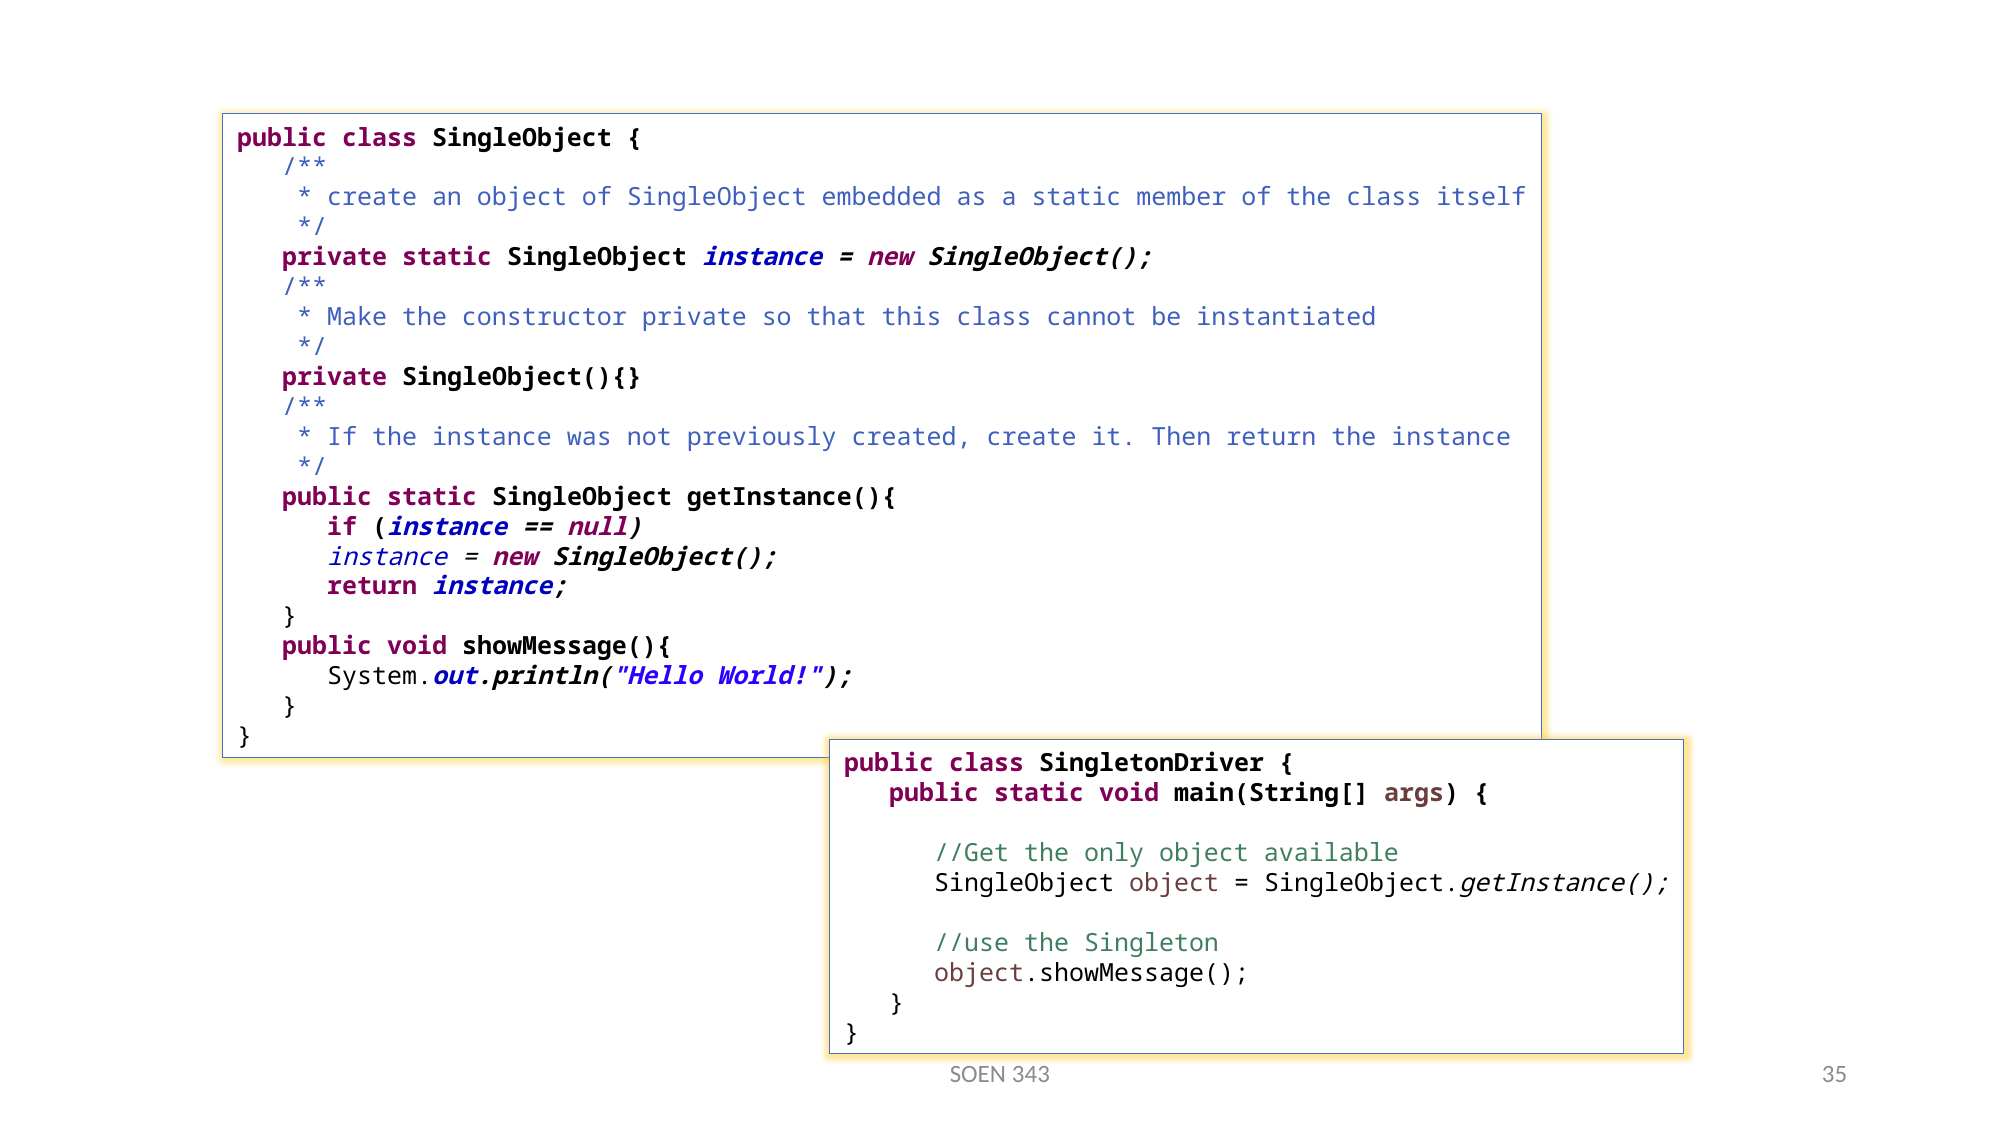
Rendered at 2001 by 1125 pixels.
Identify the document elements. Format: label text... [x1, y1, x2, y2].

footer SOEN 343 [662, 1042, 1338, 1103]
text_box public class SingleObject { /** * create an object of SingleObject embedded as a static member of the class itself */ private static SingleObject instance = new SingleObject(); /** * Make the constructor private so that this class cannot be instantiated */ private SingleObject(){} /** * If the instance was not previously created, create it. Then return the instance */ public static SingleObject getInstance(){ if (instance == null) instance = new SingleObject(); return instance; } public void showMessage(){ System.out.println("Hello World!"); } } [222, 113, 1542, 758]
slide_number 35 [1412, 1042, 1863, 1103]
text_box public class SingletonDriver { public static void main(String[] args) { //Get the only object available SingleObject object = SingleObject.getInstance(); //use the Singleton object.showMessage(); } } [829, 739, 1684, 1054]
